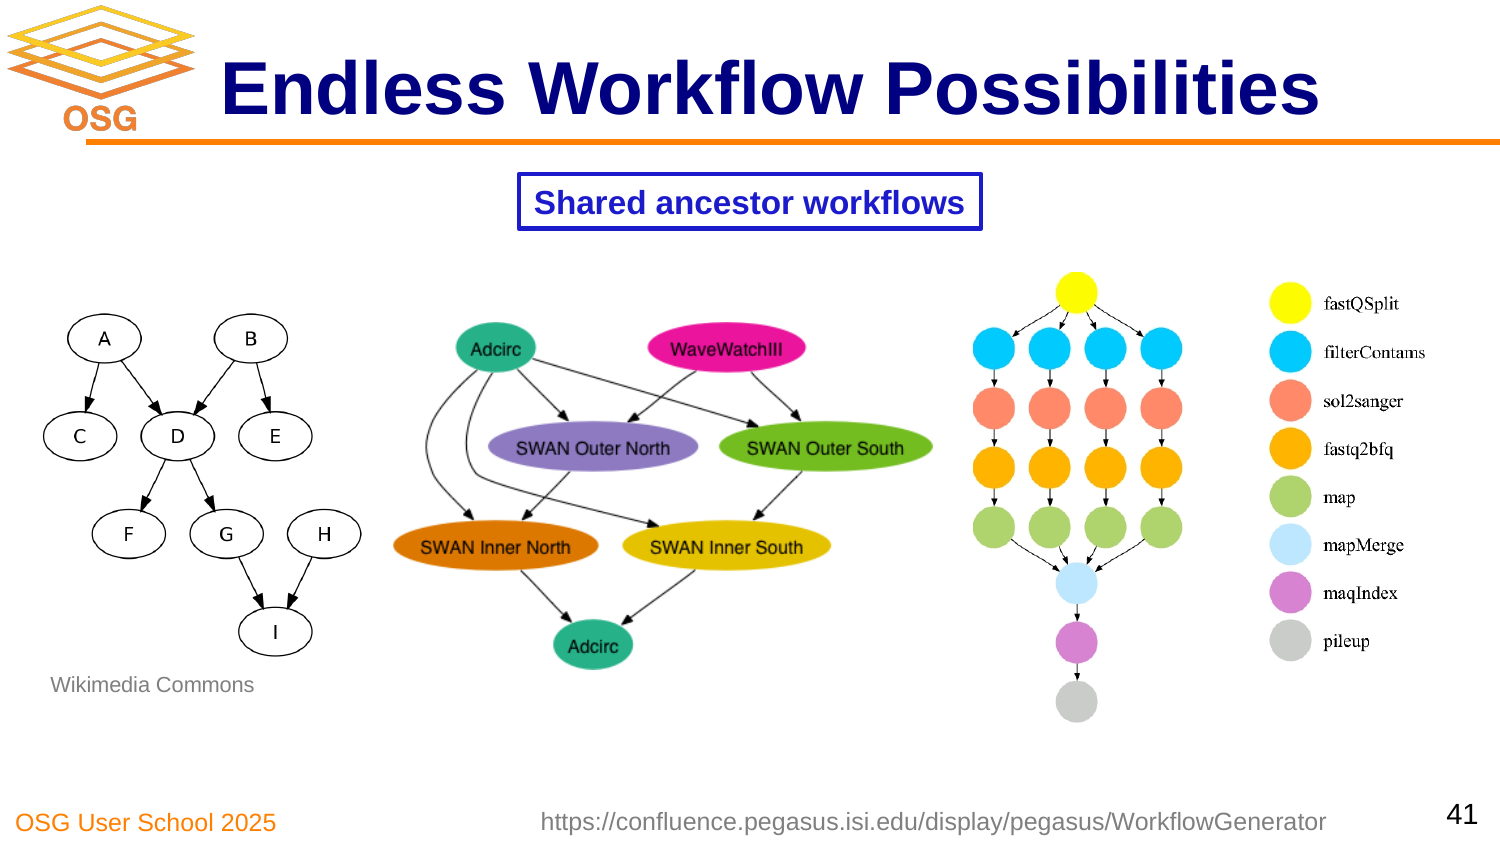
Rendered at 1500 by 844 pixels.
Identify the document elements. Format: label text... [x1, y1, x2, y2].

picture [973, 272, 1496, 724]
picture [35, 307, 368, 664]
title Endless Workflow Possibilities [201, 14, 1342, 155]
text_box Wikimedia Commons [35, 663, 410, 705]
picture [7, 5, 195, 131]
text_box Shared ancestor workflows [519, 174, 981, 229]
slide_number 41 [1431, 787, 1500, 844]
text_box https://confluence.pegasus.isi.edu/display/pegasus/WorkflowGenerator [525, 798, 1393, 844]
picture [393, 321, 933, 670]
